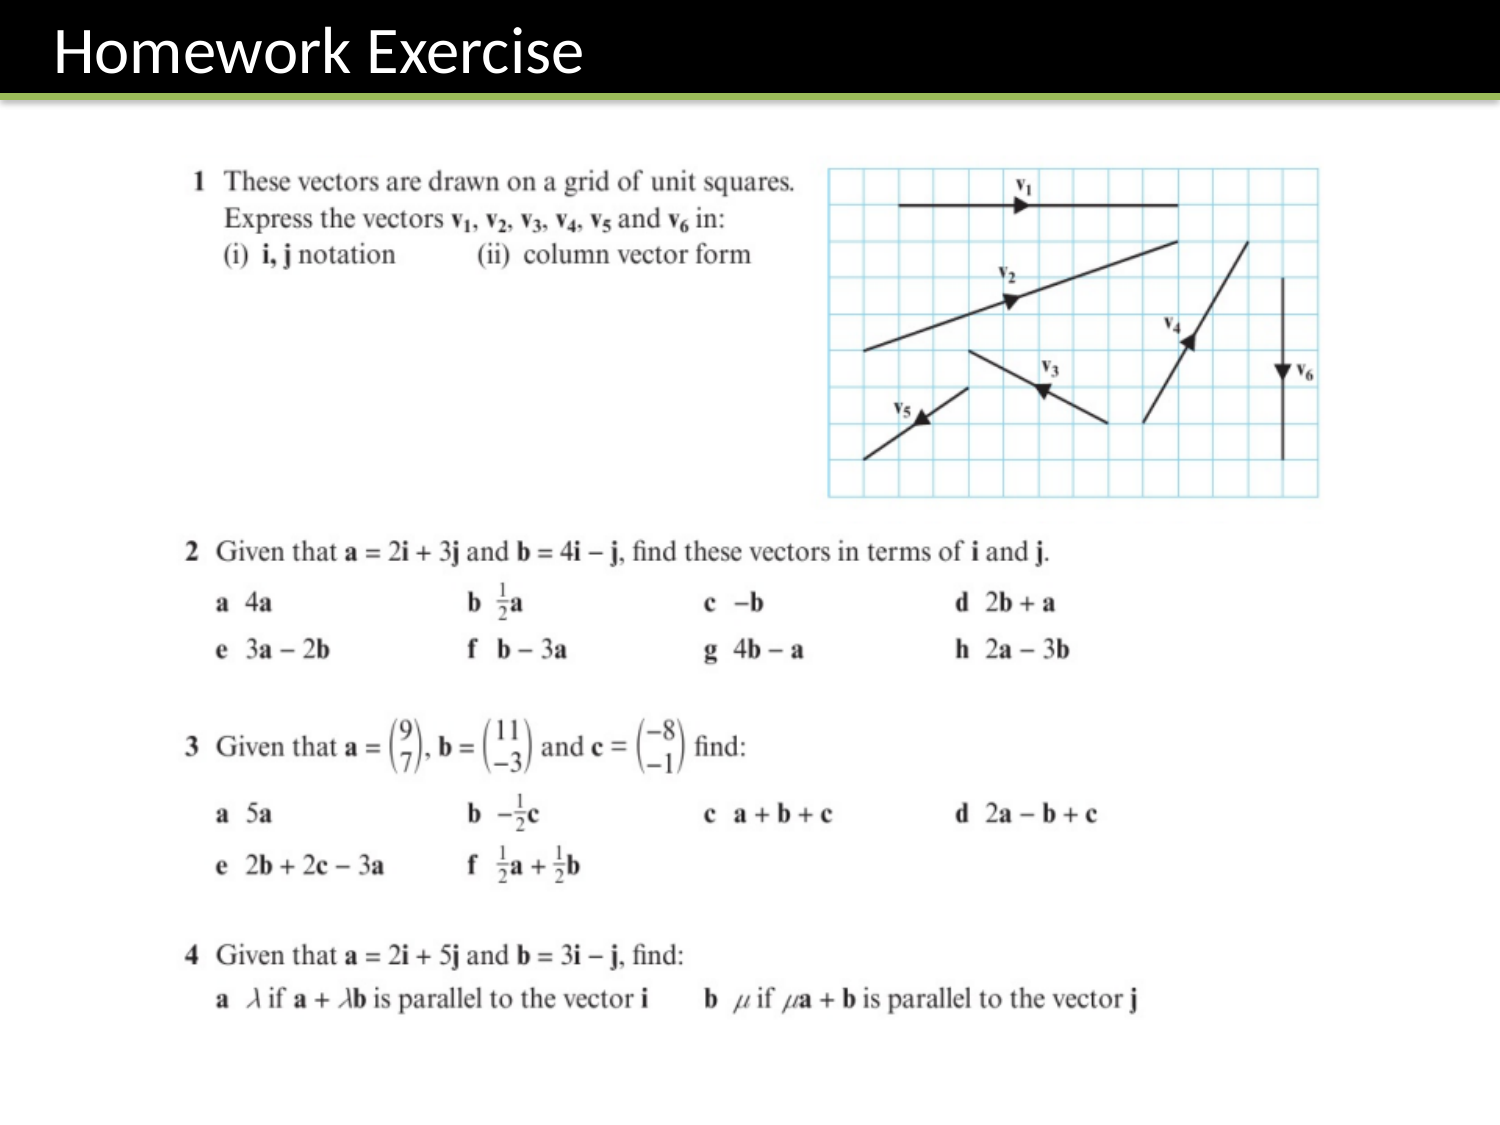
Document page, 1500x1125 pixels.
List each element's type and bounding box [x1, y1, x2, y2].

text_box [0, 0, 1500, 99]
picture [149, 148, 1351, 1061]
